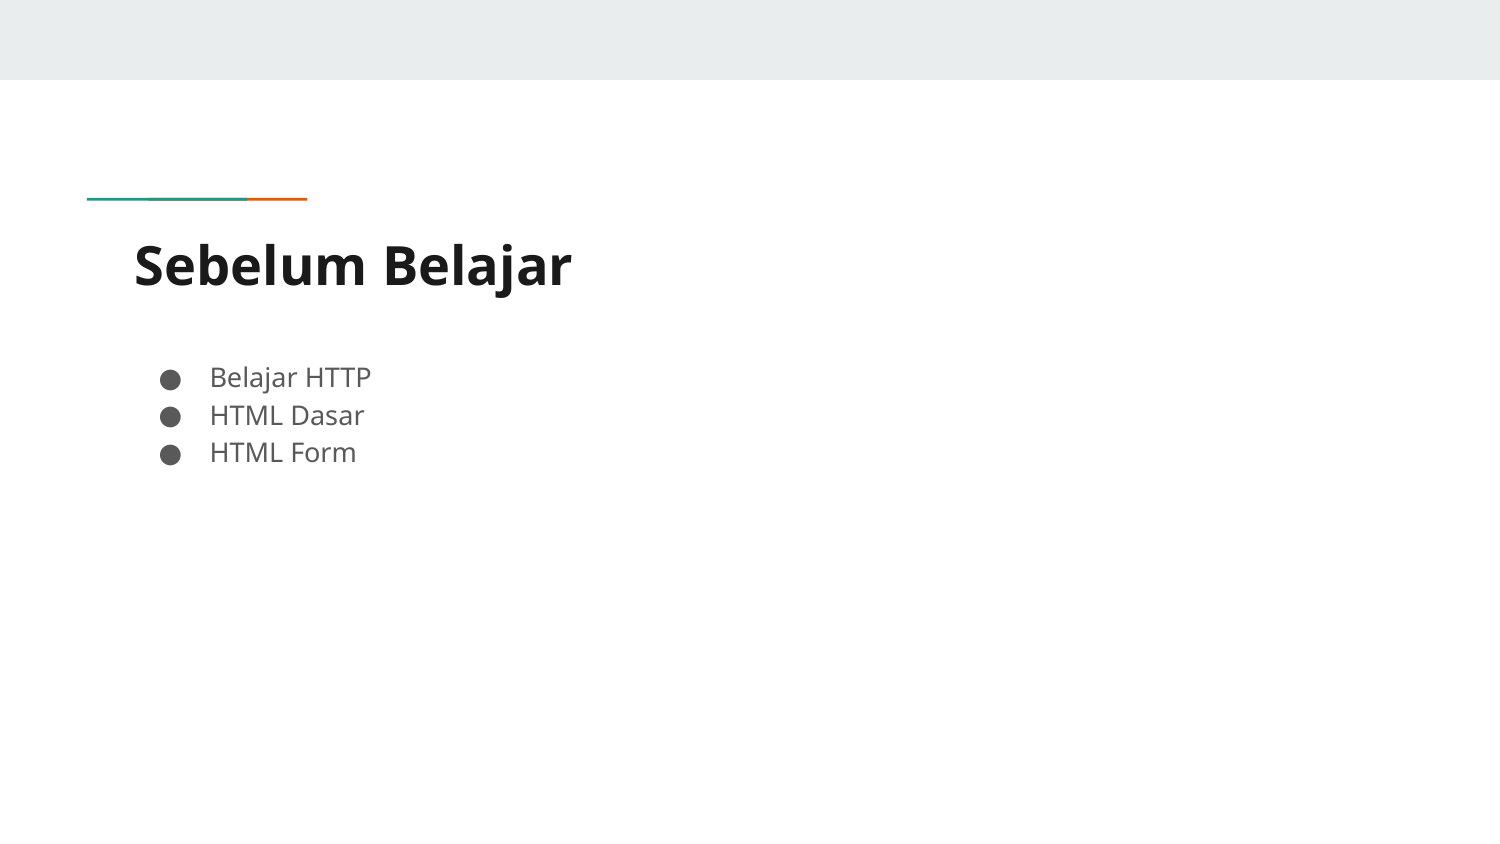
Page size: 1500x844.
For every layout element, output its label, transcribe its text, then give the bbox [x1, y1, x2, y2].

title Sebelum Belajar [119, 216, 1381, 305]
list Belajar HTTP HTML Dasar HTML Form [119, 341, 1381, 712]
